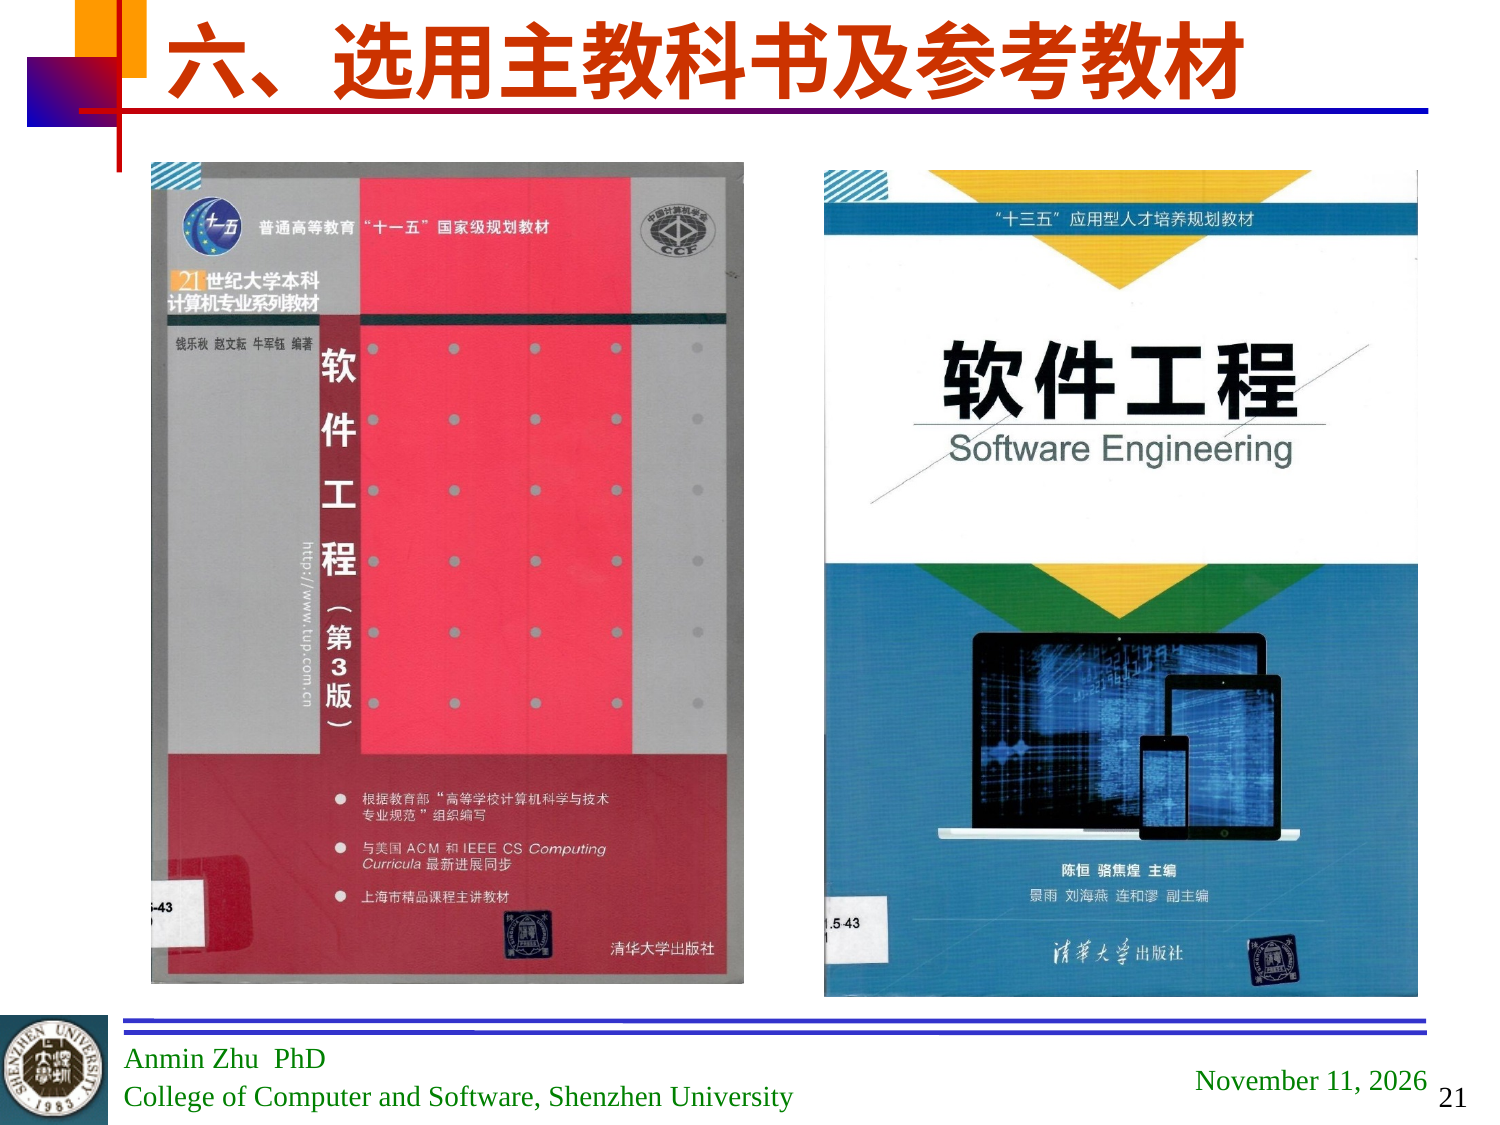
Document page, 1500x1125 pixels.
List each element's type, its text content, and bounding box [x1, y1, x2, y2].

title 六、选用主教科书及参考教材 [149, 0, 1468, 117]
picture [151, 162, 744, 985]
picture [0, 1015, 108, 1125]
picture [823, 169, 1418, 997]
